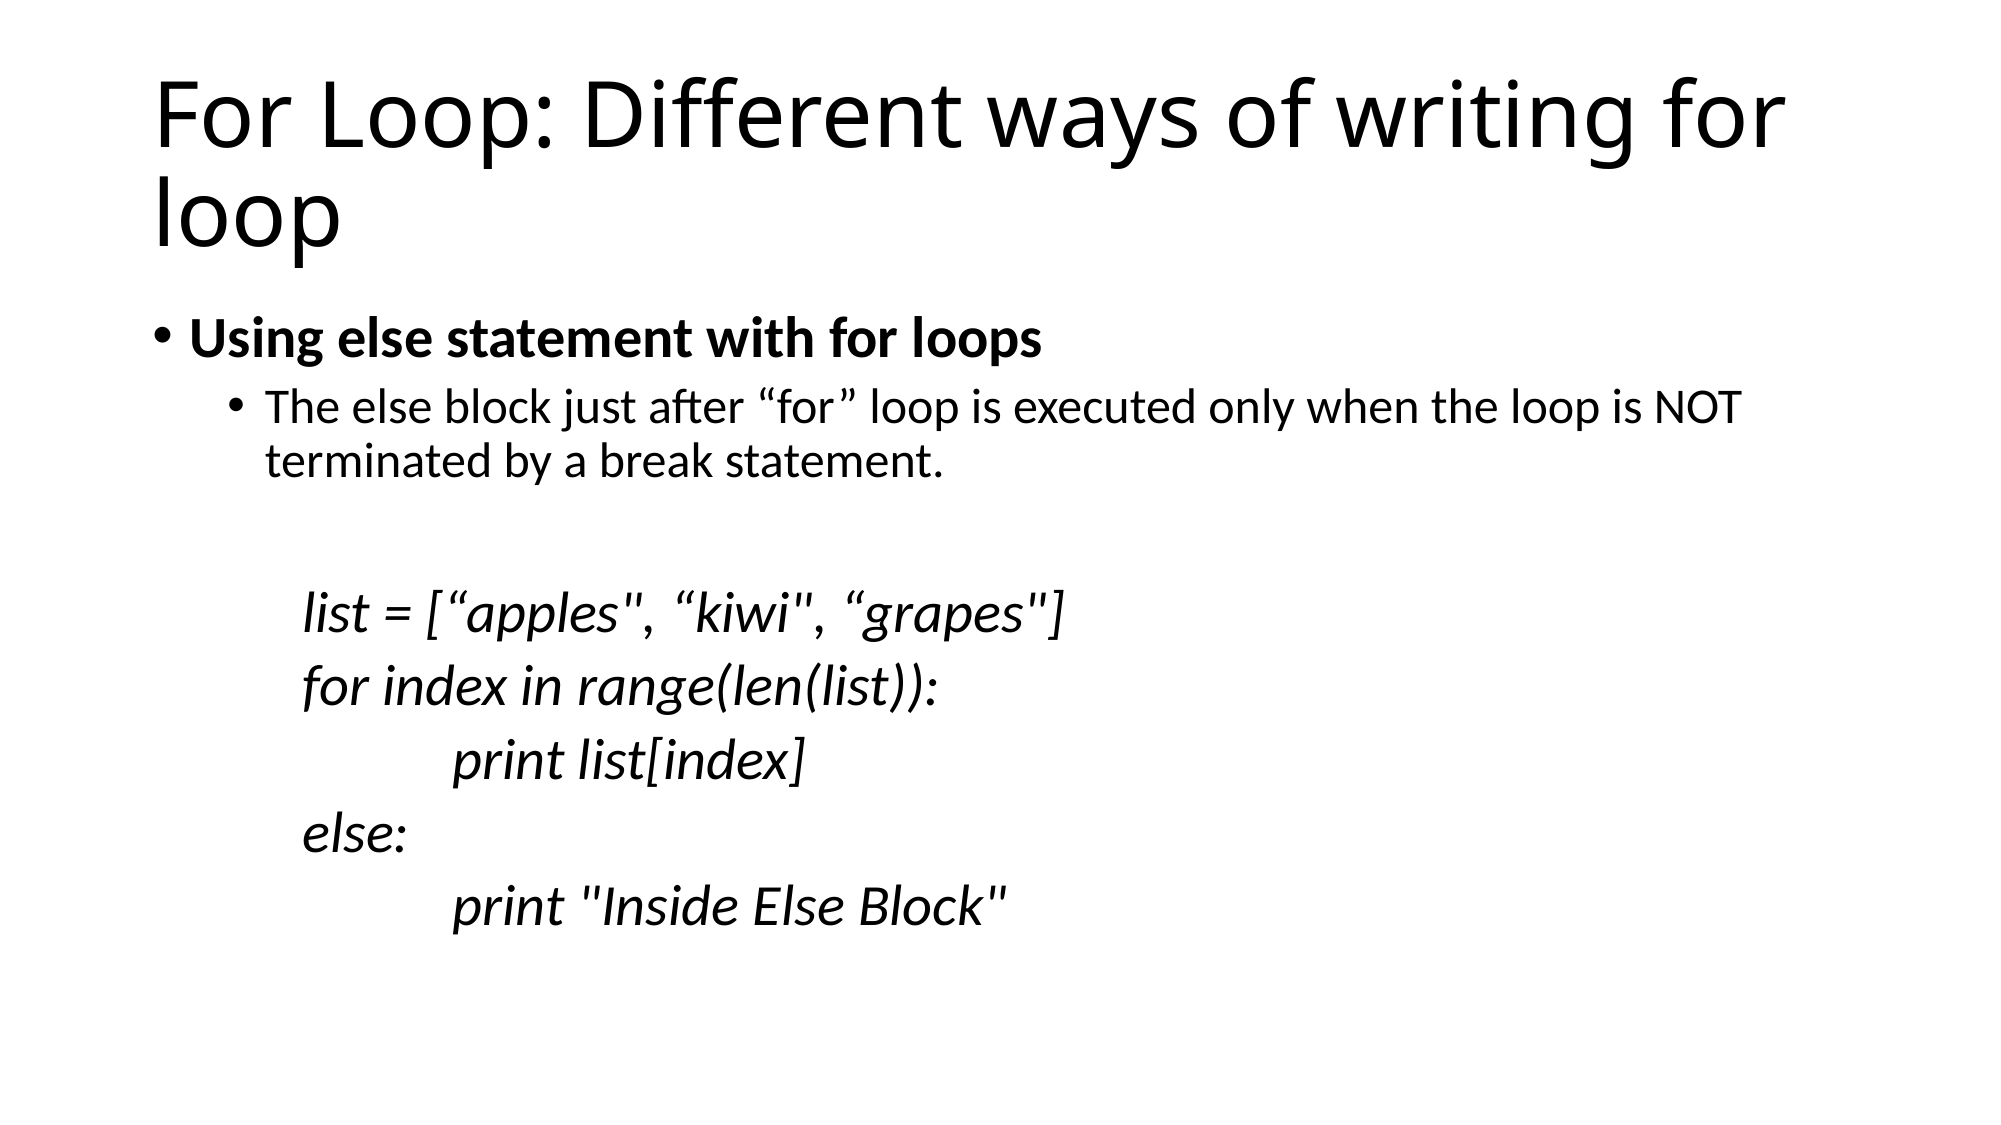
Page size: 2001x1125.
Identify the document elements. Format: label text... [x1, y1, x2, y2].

list Using else statement with for loops The else block just after “for” loop is executed only when the loop is NOT terminated by a break statement. list = [“apples", “kiwi", “grapes"] for index in range(len(list)): print list[index] else: print "Inside Else Block" [137, 299, 1863, 1014]
title For Loop: Different ways of writing for loop [137, 58, 1863, 276]
